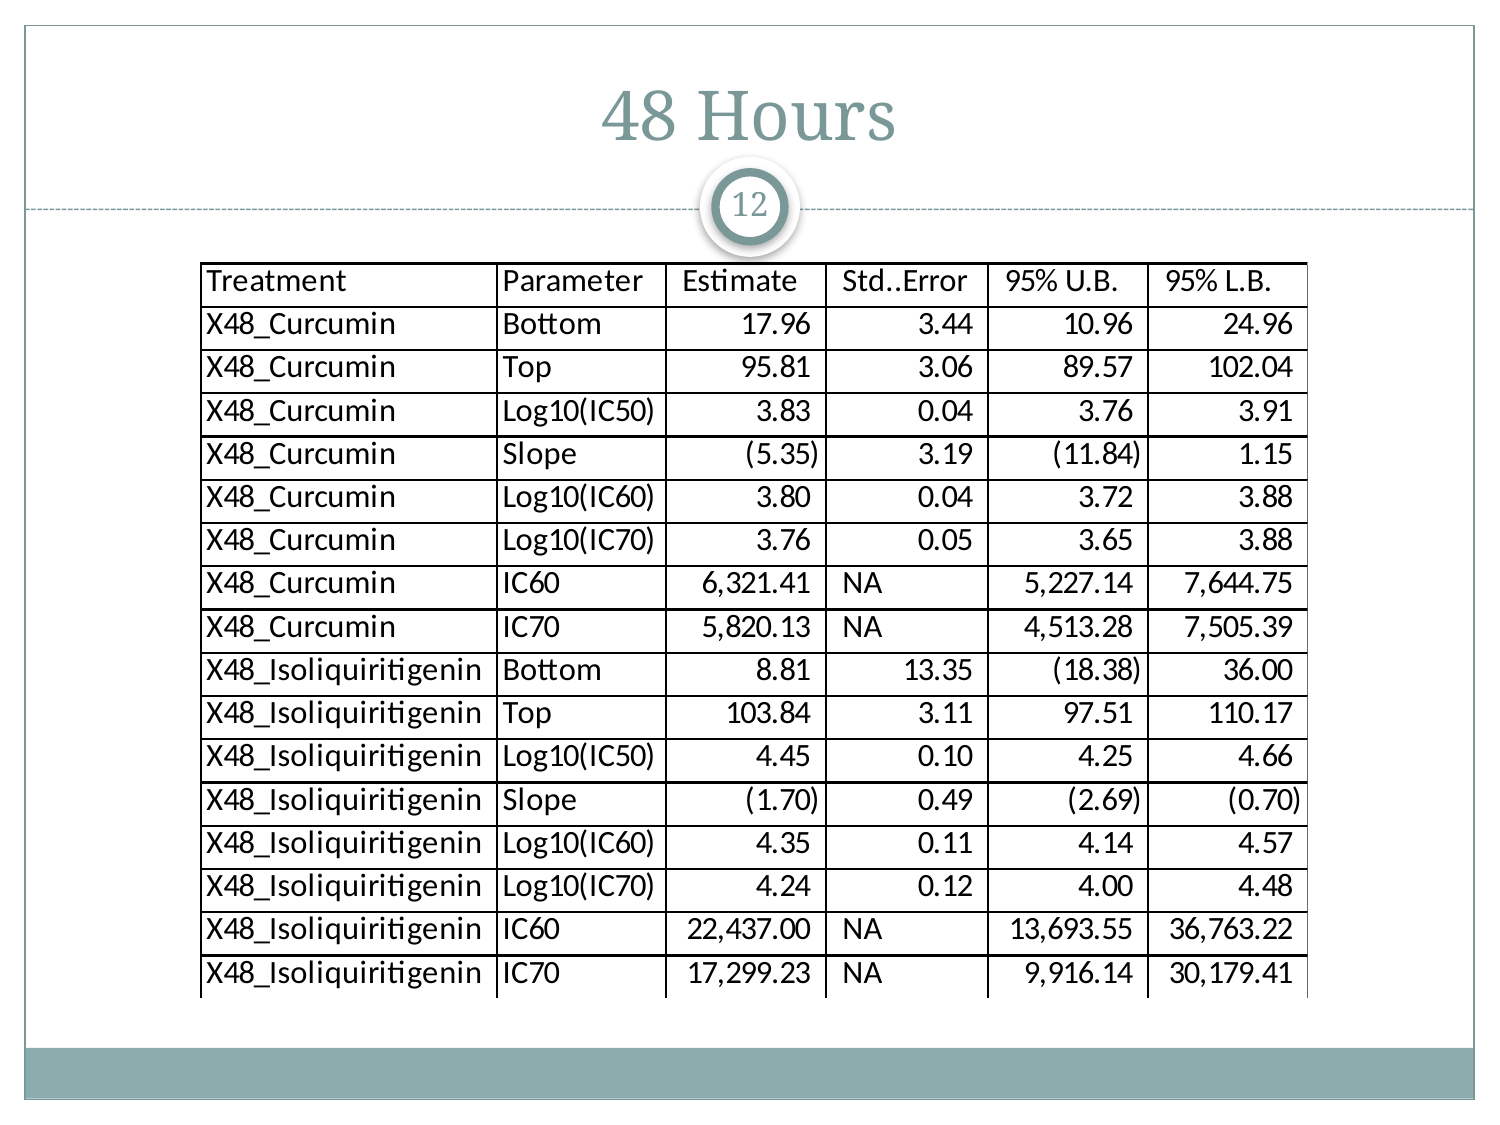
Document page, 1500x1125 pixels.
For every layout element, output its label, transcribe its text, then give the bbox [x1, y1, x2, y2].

title 48 Hours [49, 37, 1450, 162]
slide_number 12 [712, 169, 788, 243]
picture [199, 262, 1310, 1001]
